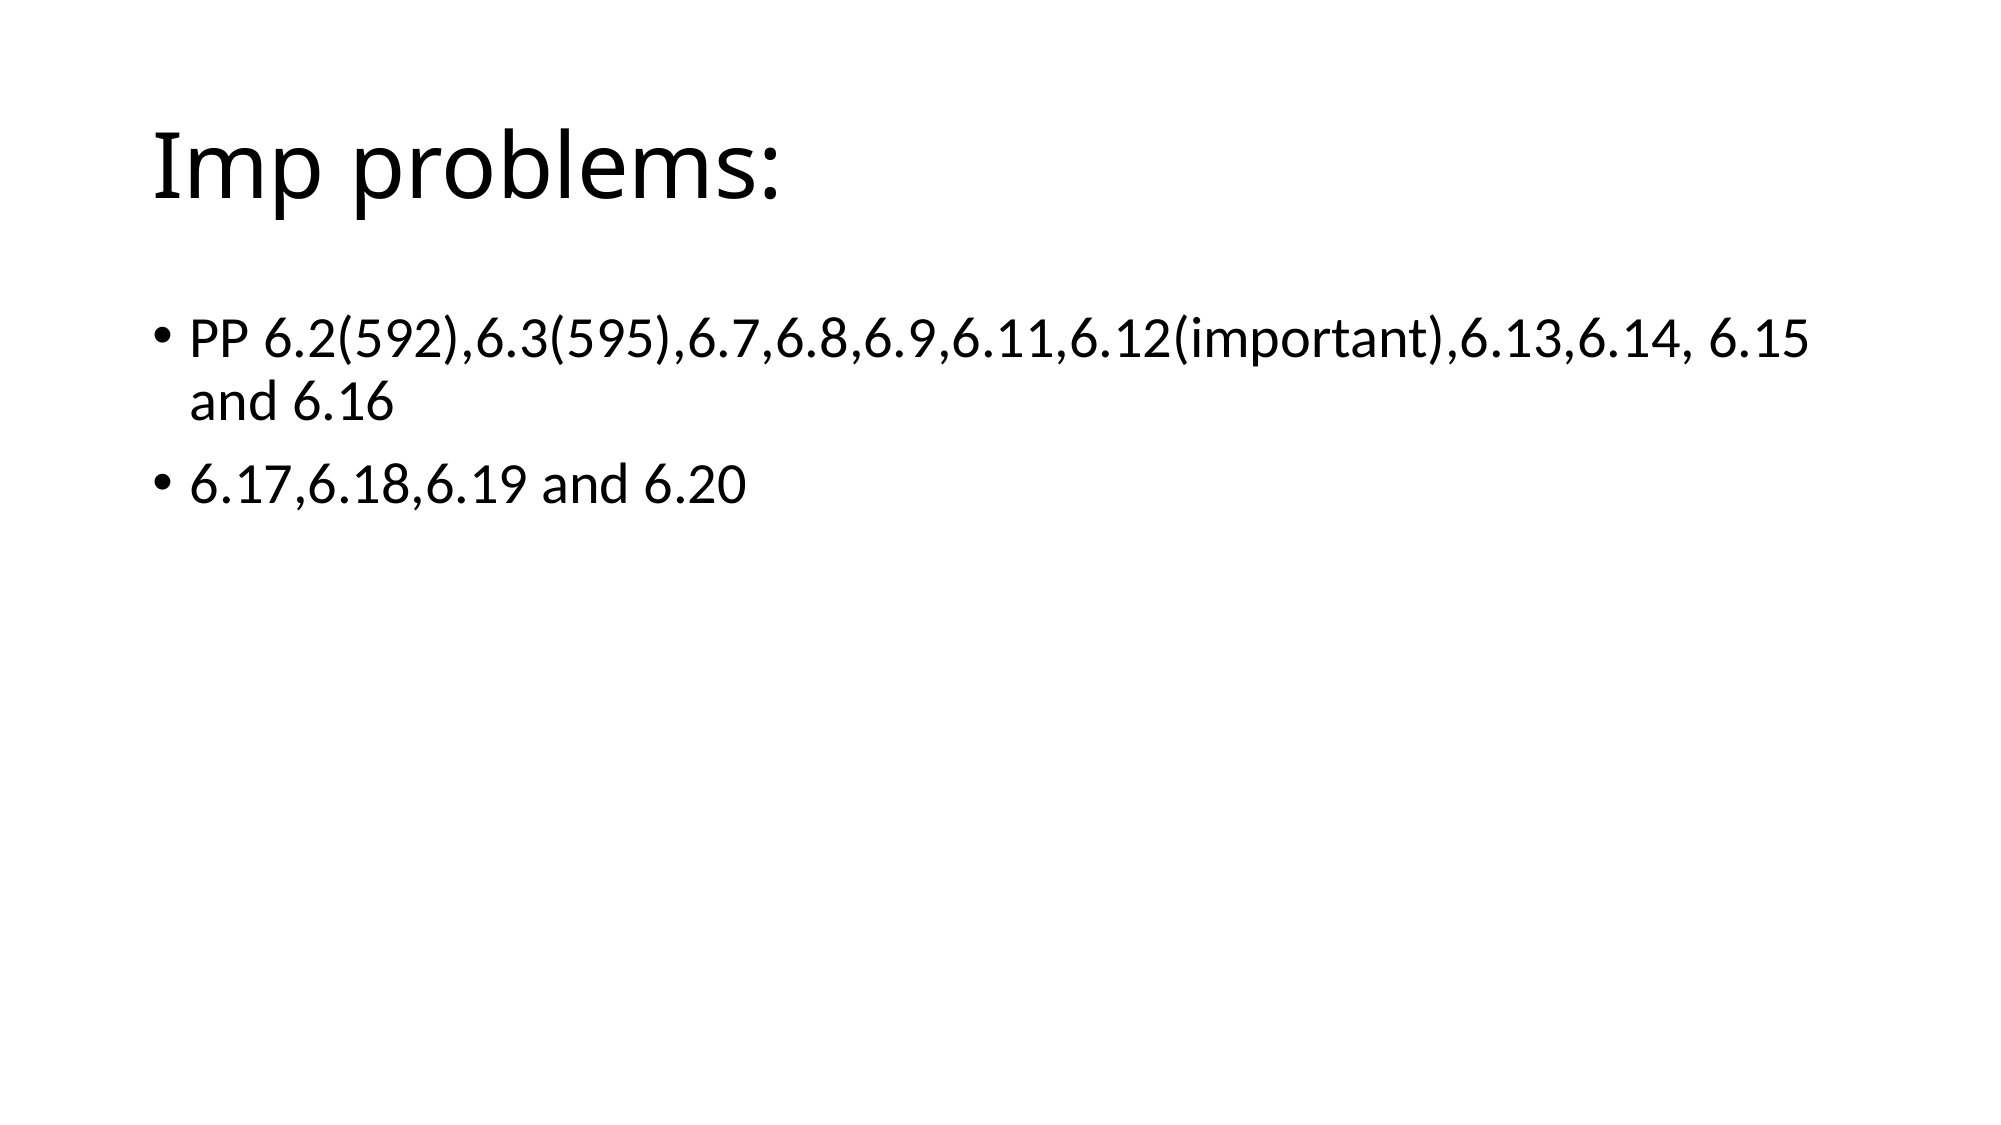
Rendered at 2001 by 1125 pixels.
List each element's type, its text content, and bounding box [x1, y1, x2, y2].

list PP 6.2(592),6.3(595),6.7,6.8,6.9,6.11,6.12(important),6.13,6.14, 6.15 and 6.16 6.17,6.18,6.19 and 6.20 [137, 299, 1863, 1014]
title Imp problems: [137, 59, 1863, 278]
